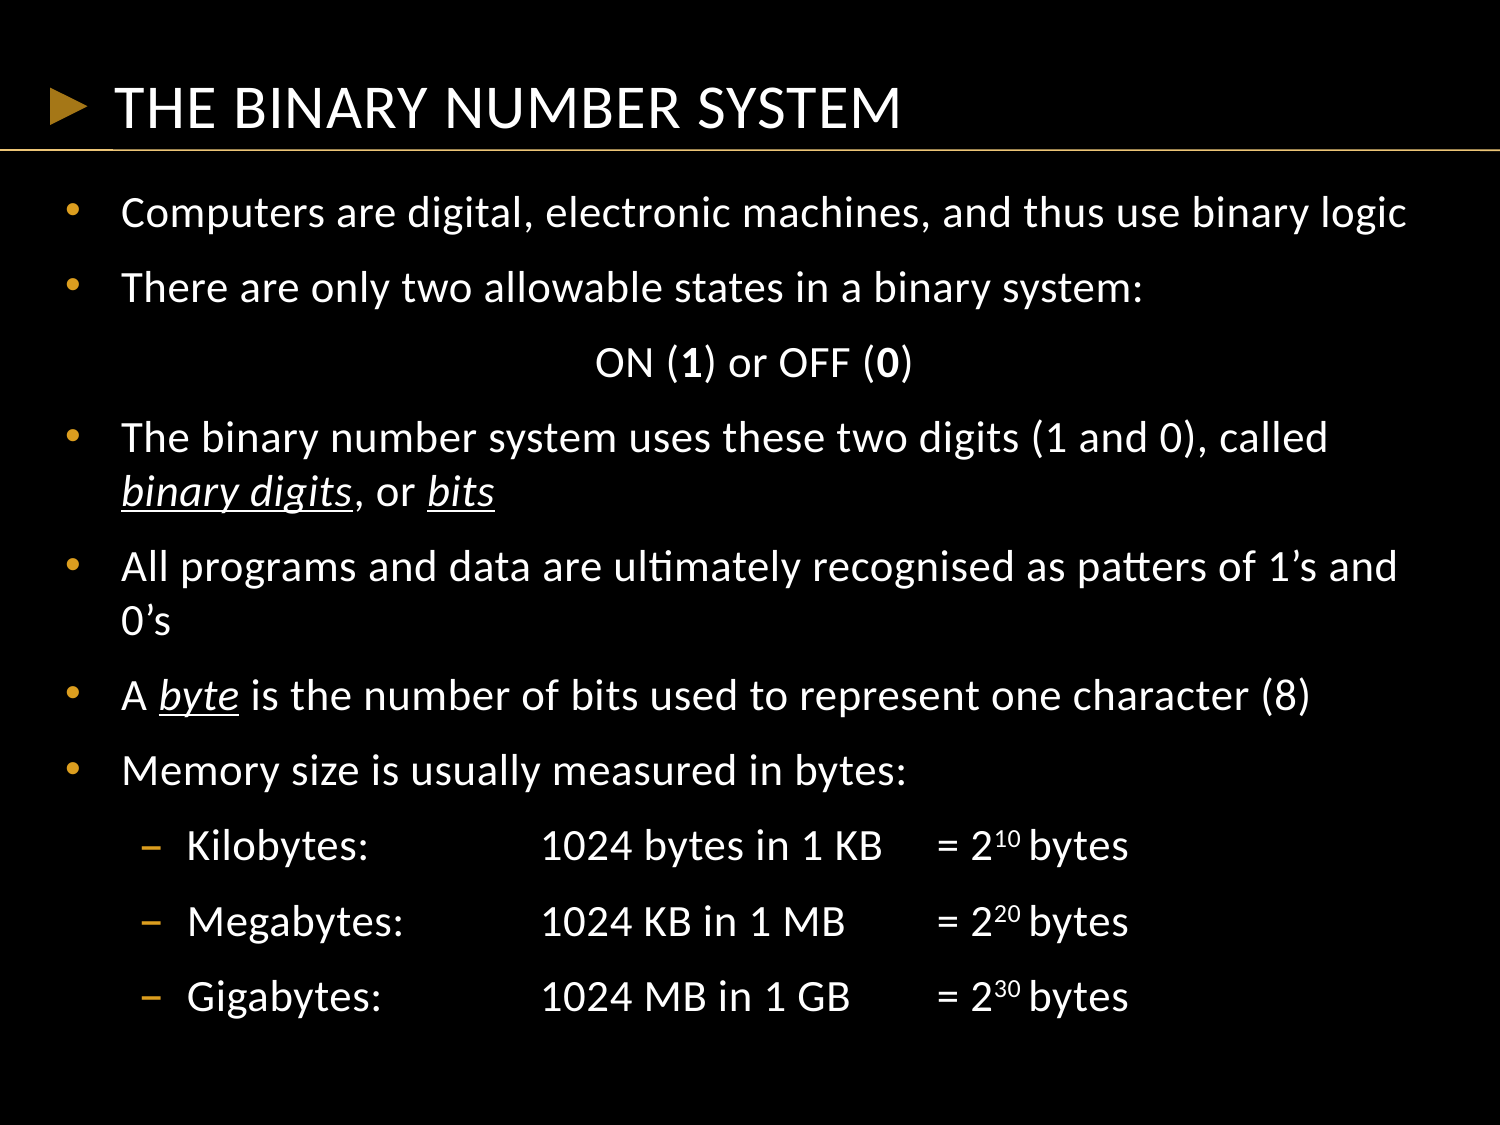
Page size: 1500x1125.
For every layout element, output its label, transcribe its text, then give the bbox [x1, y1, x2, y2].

list Computers are digital, electronic machines, and thus use binary logic There are only two allowable states in a binary system: ON (1) or OFF (0) The binary number system uses these two digits (1 and 0), called binary digits, or bits All programs and data are ultimately recognised as patters of 1’s and 0’s A byte is the number of bits used to represent one character (8) Memory size is usually measured in bytes: Kilobytes: 1024 bytes in 1 KB = 210 bytes Megabytes: 1024 KB in 1 MB = 220 bytes Gigabytes: 1024 MB in 1 GB = 230 bytes [50, 174, 1459, 1102]
title The binary number system [99, 45, 1400, 149]
